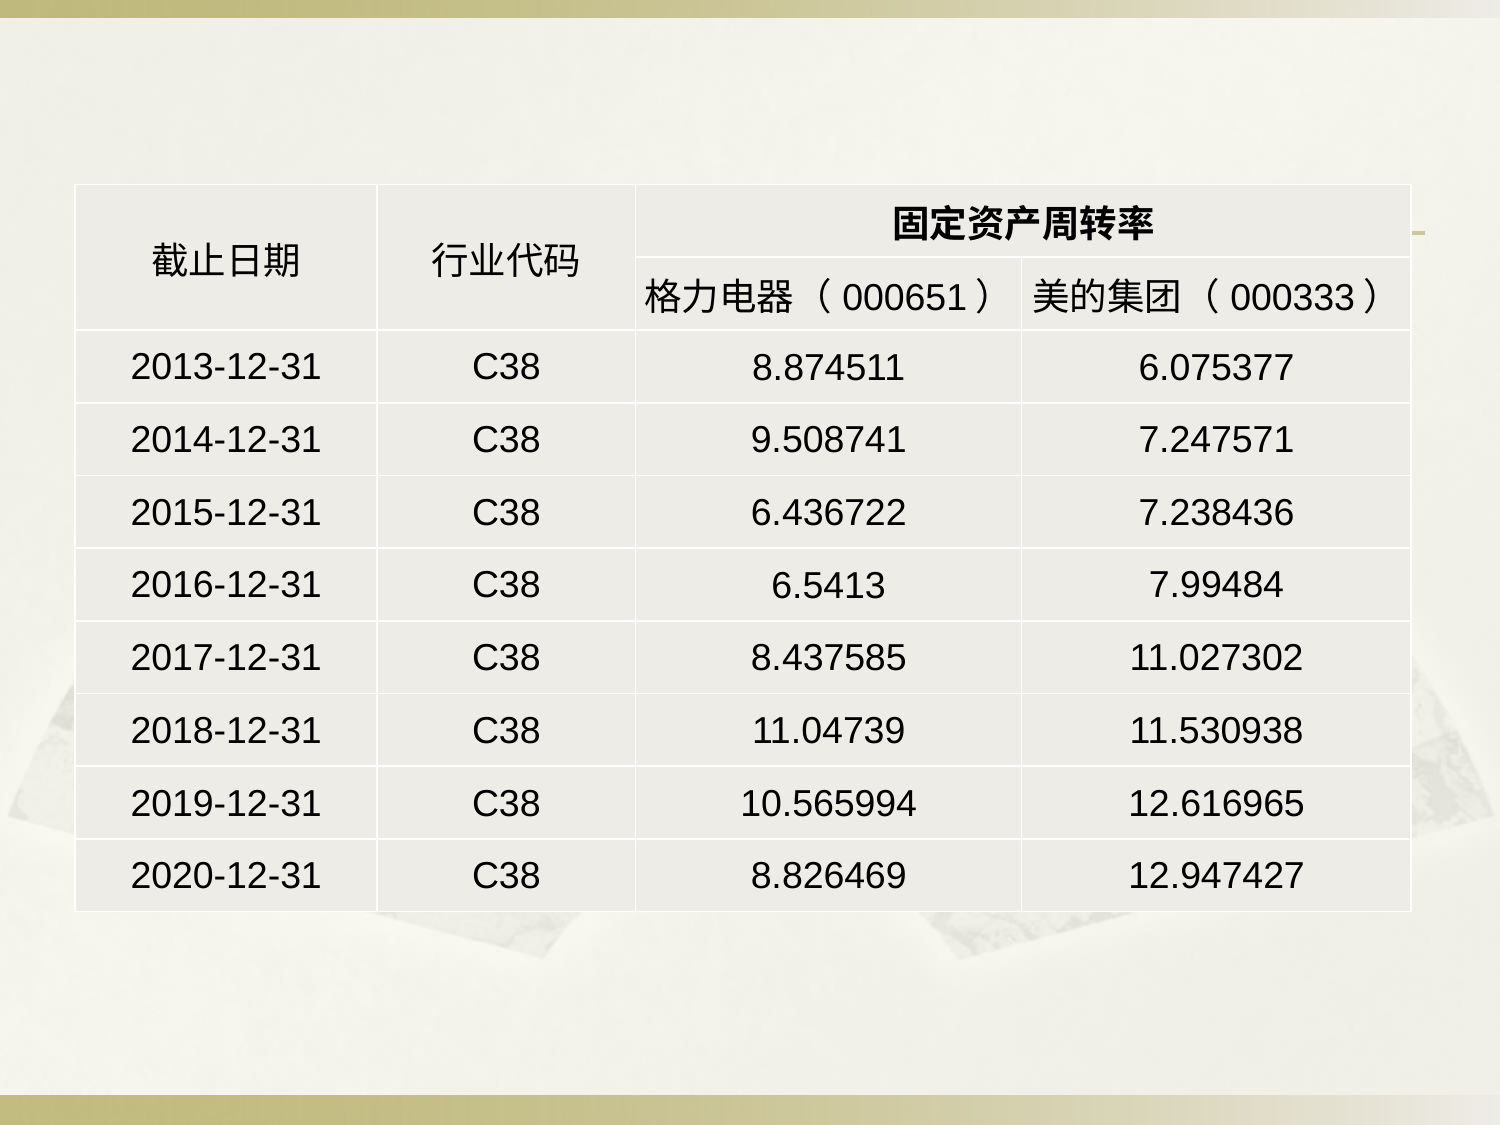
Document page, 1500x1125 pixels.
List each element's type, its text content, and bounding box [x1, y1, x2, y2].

picture [0, 18, 1500, 1095]
table_cell 12.616965 [1022, 767, 1410, 838]
table_cell 2015-12-31 [76, 476, 376, 547]
table_cell C38 [378, 476, 635, 547]
table_cell 11.027302 [1022, 622, 1410, 693]
table_cell 7.99484 [1022, 549, 1410, 620]
table_cell 11.530938 [1022, 694, 1410, 765]
table_cell 6.436722 [636, 476, 1021, 547]
table_header 截止日期 [76, 185, 376, 329]
table_cell C38 [378, 549, 635, 620]
table_cell 2019-12-31 [76, 767, 376, 838]
table_cell 8.874511 [636, 331, 1021, 402]
table_cell 2018-12-31 [76, 694, 376, 765]
table_cell 2016-12-31 [76, 549, 376, 620]
table_cell 7.247571 [1022, 404, 1410, 475]
table_cell 2013-12-31 [76, 331, 376, 402]
table_cell C38 [378, 840, 635, 911]
table_cell 8.437585 [636, 622, 1021, 693]
table_cell 9.508741 [636, 404, 1021, 475]
table_cell 美的集团（000333） [1022, 258, 1410, 329]
table_cell C38 [378, 694, 635, 765]
table_cell 6.075377 [1022, 331, 1410, 402]
table_header 行业代码 [378, 185, 635, 329]
table_cell 10.565994 [636, 767, 1021, 838]
table_cell 2014-12-31 [76, 404, 376, 475]
table_cell C38 [378, 622, 635, 693]
table_cell C38 [378, 404, 635, 475]
table_cell 格力电器（000651） [636, 258, 1021, 329]
table_cell 8.826469 [636, 840, 1021, 911]
table_header 固定资产周转率 [636, 185, 1410, 256]
table_cell 12.947427 [1022, 840, 1410, 911]
table_cell 2017-12-31 [76, 622, 376, 693]
table_cell 11.04739 [636, 694, 1021, 765]
table_cell 6.5413 [636, 549, 1021, 620]
table_cell C38 [378, 767, 635, 838]
table_cell 2020-12-31 [76, 840, 376, 911]
table_cell C38 [378, 331, 635, 402]
table_cell 7.238436 [1022, 476, 1410, 547]
